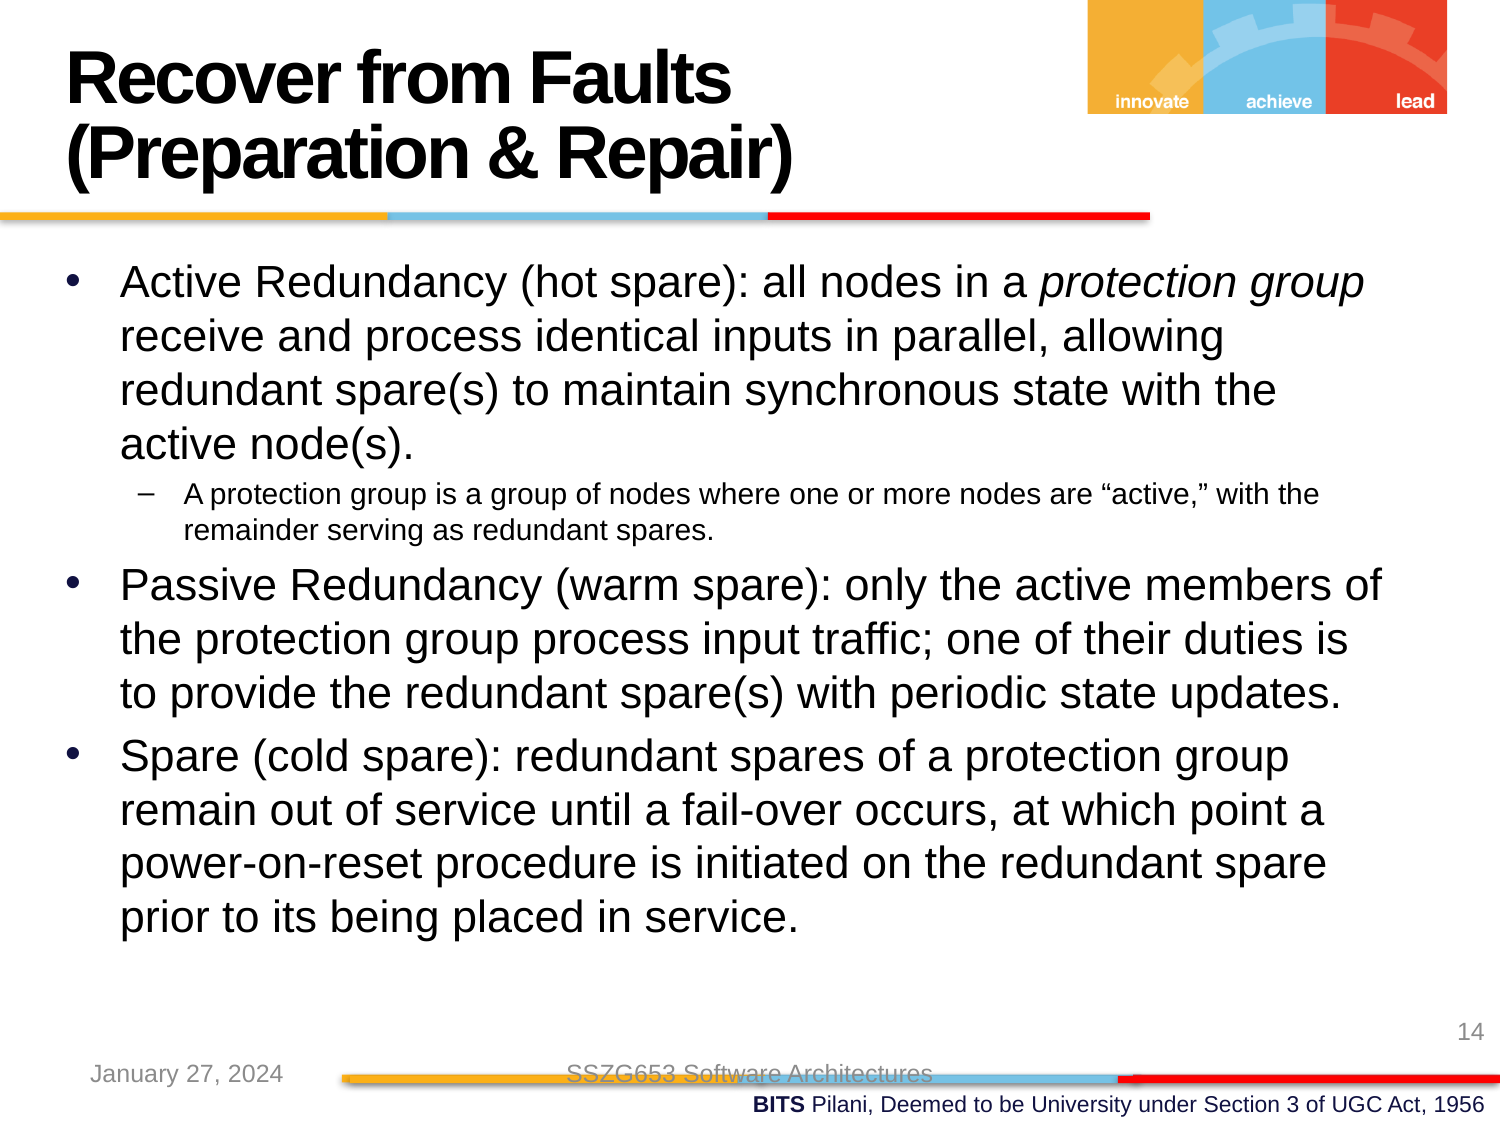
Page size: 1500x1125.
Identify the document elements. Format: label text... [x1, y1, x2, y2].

list Recover from Faults (Preparation & Repair) [50, 24, 1088, 213]
footer SSZG653 Software Architectures [512, 1042, 988, 1103]
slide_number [75, 1042, 425, 1103]
list Active Redundancy (hot spare): all nodes in a protection group receive and process identical inputs in parallel, allowing redundant spare(s) to maintain synchronous state with the active node(s). A protection group is a group of nodes where one or more nodes are “active,” with the remainder serving as redundant spares. Passive Redundancy (warm spare): only the active members of the protection group process input traffic; one of their duties is to provide the redundant spare(s) with periodic state updates. Spare (cold spare): redundant spares of a protection group remain out of service until a fail-over occurs, at which point a power-on-reset procedure is initiated on the redundant spare prior to its being placed in service. [50, 245, 1400, 988]
picture [1087, 0, 1448, 114]
slide_number 14 [1149, 1000, 1500, 1061]
